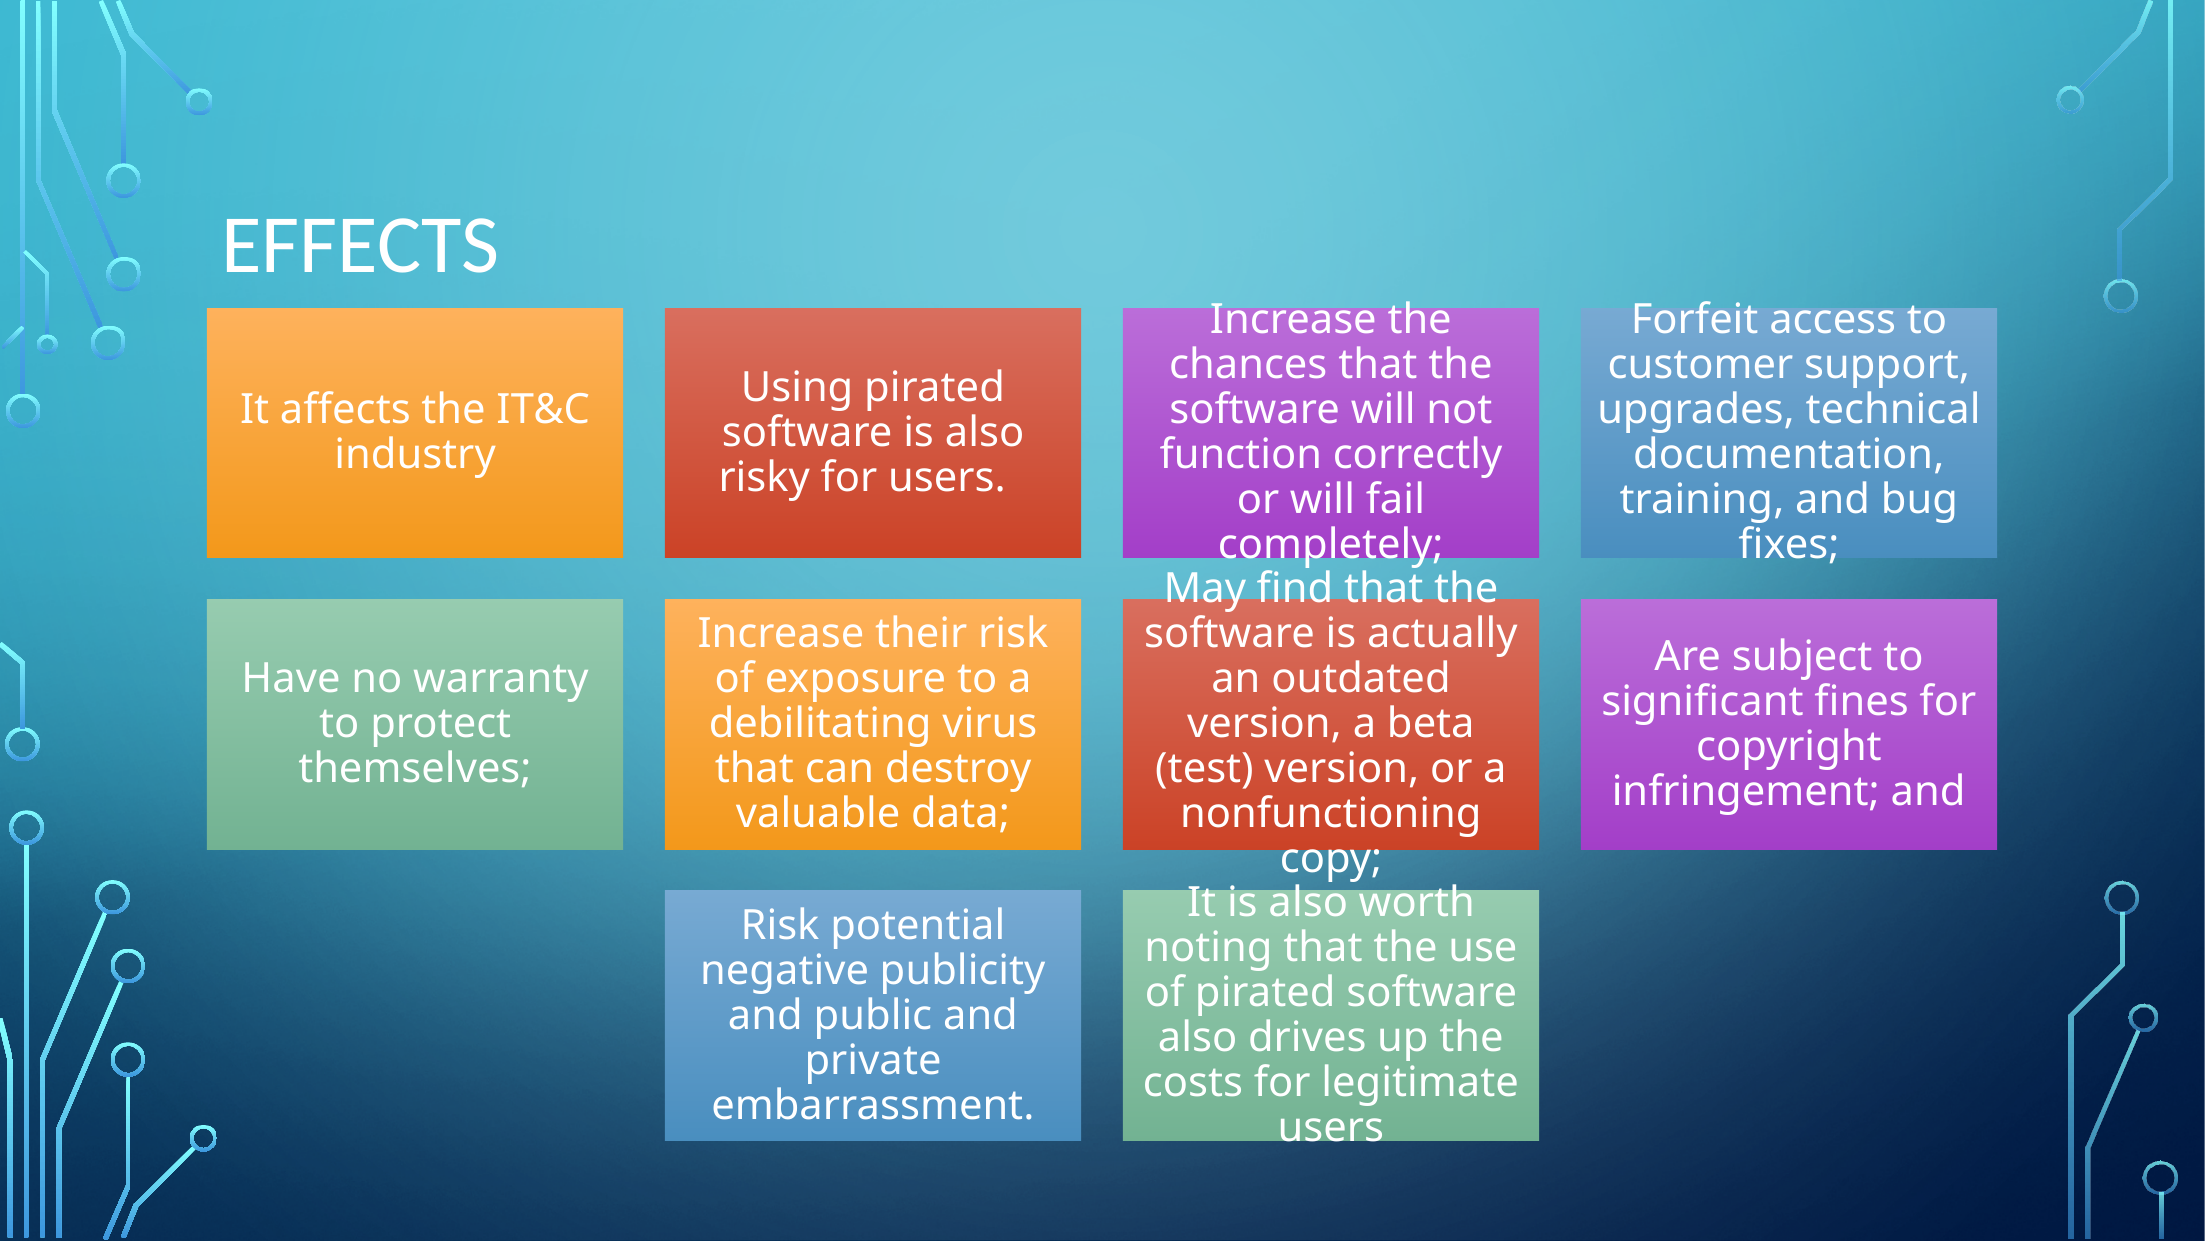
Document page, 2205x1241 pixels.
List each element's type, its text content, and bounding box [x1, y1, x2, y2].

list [206, 303, 1998, 1146]
title Effects [206, 111, 1998, 303]
